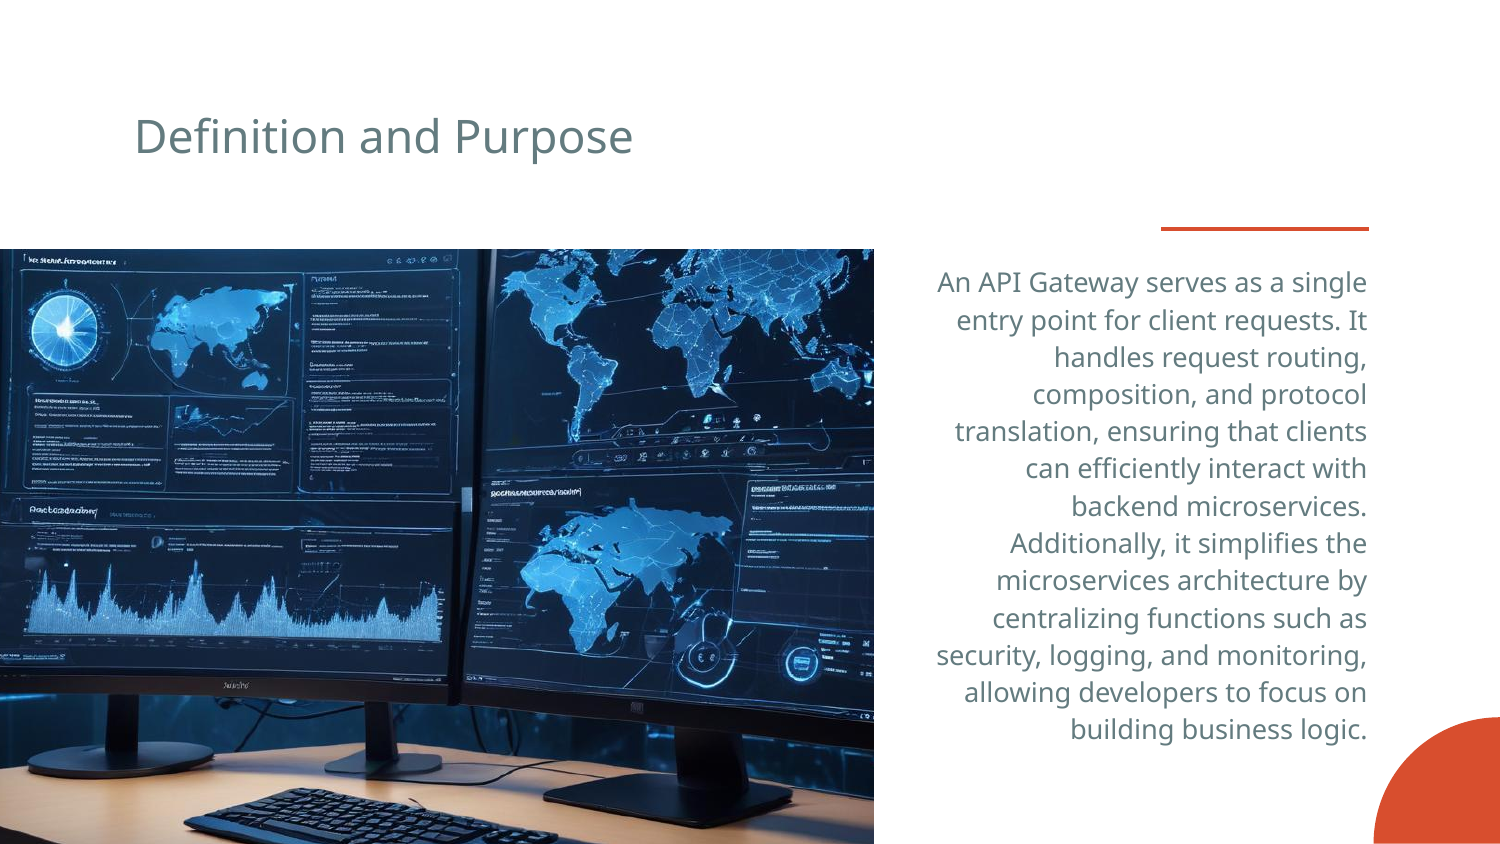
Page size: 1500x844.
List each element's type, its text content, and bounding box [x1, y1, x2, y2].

text_box [1161, 226, 1369, 232]
picture [0, 248, 875, 844]
title Definition and Purpose [118, 89, 1383, 183]
subtitle An API Gateway serves as a single entry point for client requests. It handles request routing, composition, and protocol translation, ensuring that clients can efficiently interact with backend microservices. Additionally, it simplifies the microservices architecture by centralizing functions such as security, logging, and monitoring, allowing developers to focus on building business logic. [907, 248, 1383, 766]
